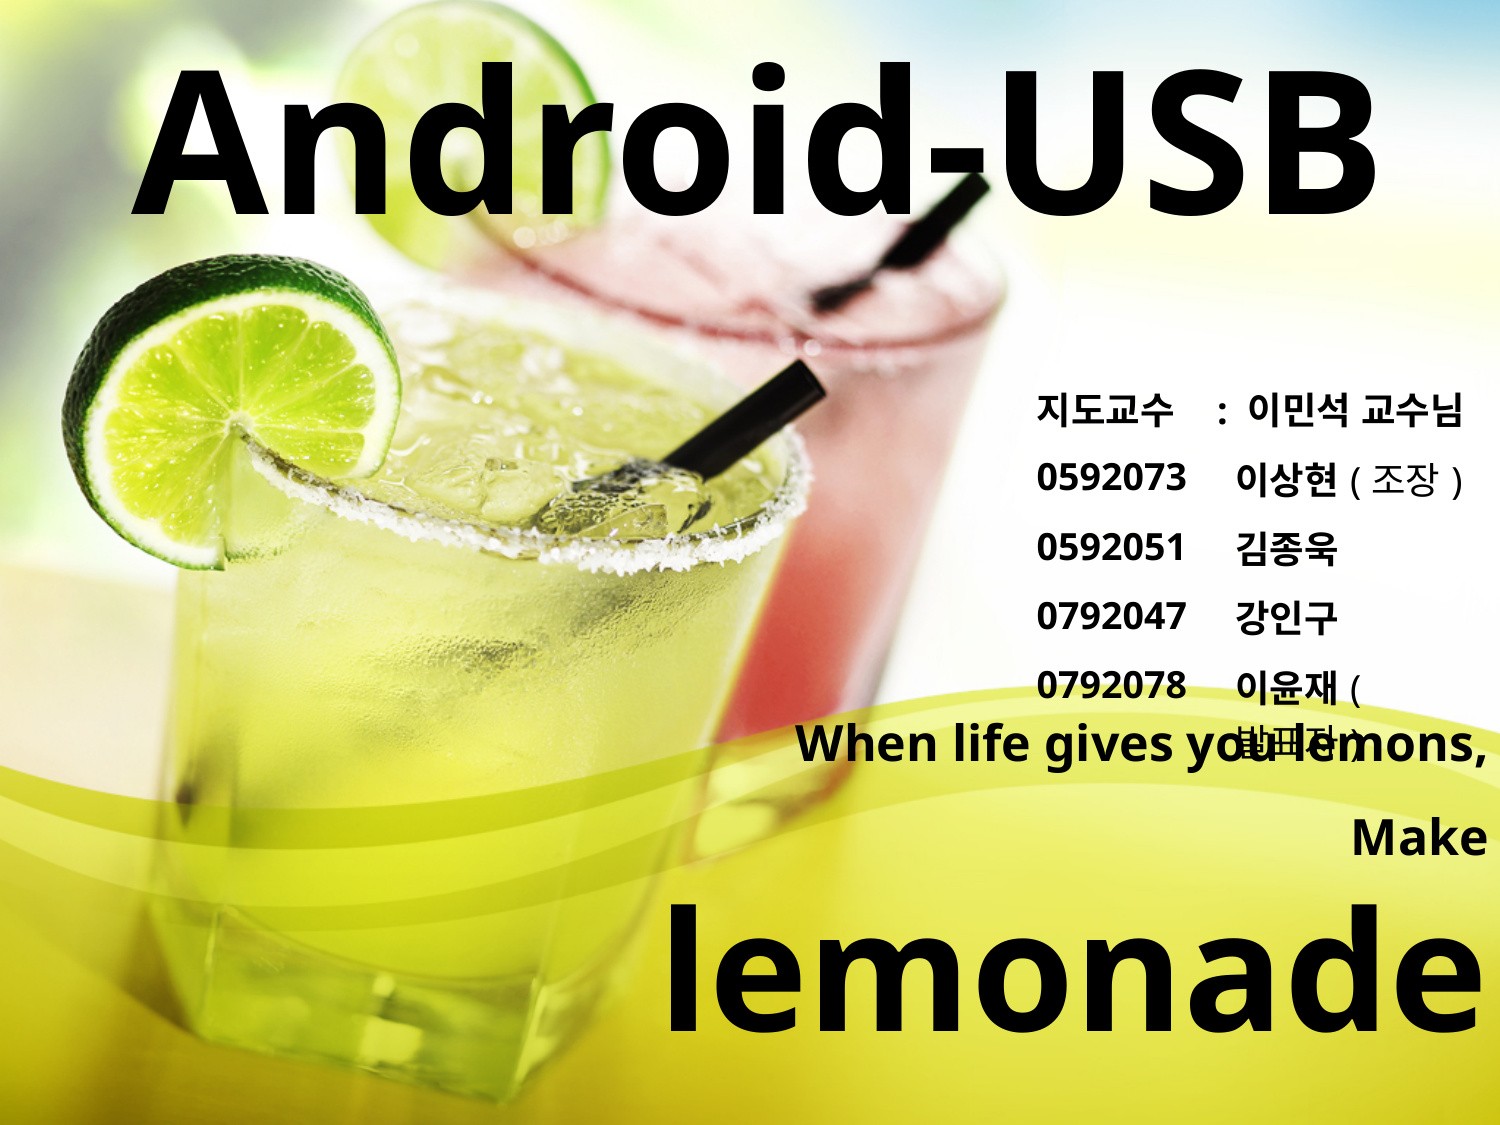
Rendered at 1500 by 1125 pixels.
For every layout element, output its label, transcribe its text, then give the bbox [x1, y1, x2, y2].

table_cell 강인구 [1221, 582, 1489, 651]
table_cell 0592073 [1022, 443, 1221, 513]
picture [0, 0, 1500, 1125]
table_cell 0792047 [1022, 582, 1221, 651]
title Android-USB [100, 0, 1418, 270]
table_cell 김종욱 [1221, 513, 1489, 582]
table_cell 0792078 [1022, 651, 1221, 775]
table_cell 0592051 [1022, 513, 1221, 582]
subtitle When life gives you lemons, Make lemonade [525, 704, 1500, 1125]
table_header 지도교수 : 이민석 교수님 [1022, 374, 1489, 443]
table_cell 이상현(조장) [1221, 443, 1489, 513]
table_cell 이윤재(발표자) [1221, 651, 1489, 775]
